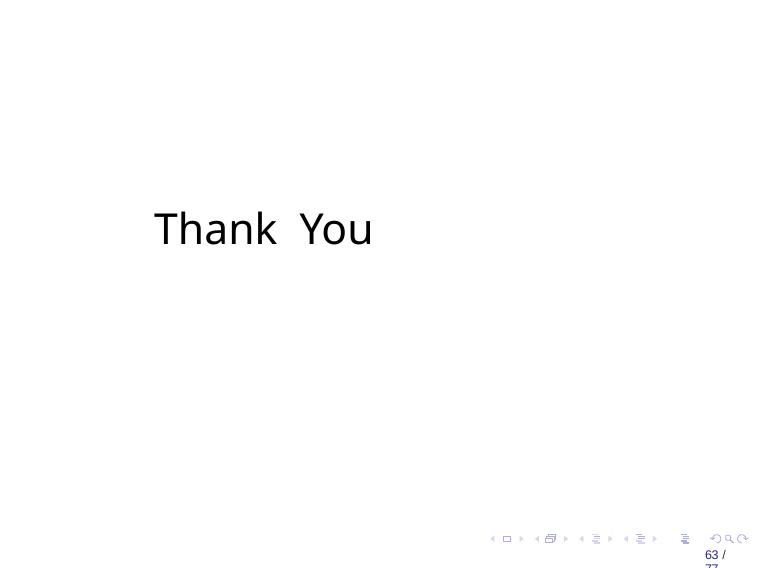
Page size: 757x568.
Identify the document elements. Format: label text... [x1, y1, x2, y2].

text_box Thank You [152, 199, 604, 297]
text_box <number> / 77 [700, 548, 745, 568]
